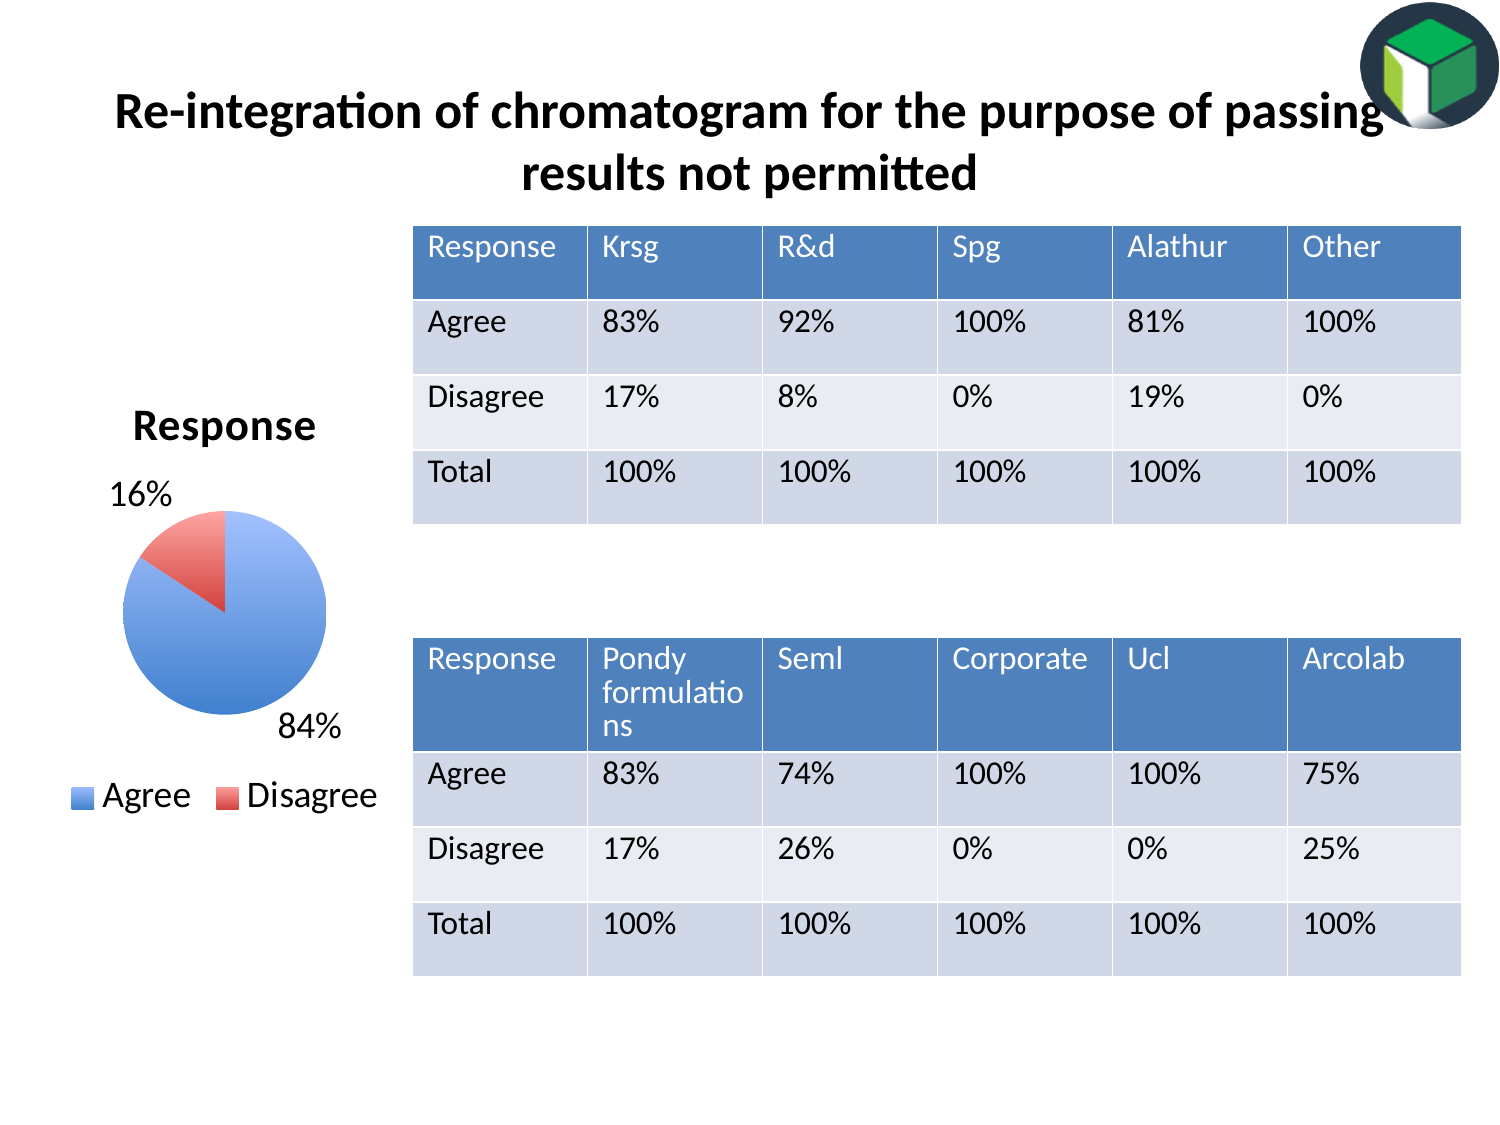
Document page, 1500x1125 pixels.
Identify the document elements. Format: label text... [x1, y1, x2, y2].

table_cell 83% [588, 301, 762, 374]
table_header Other [1288, 226, 1461, 299]
table_header Pondy formulations [588, 638, 762, 751]
picture [1360, 2, 1499, 130]
table_header Arcolab [1288, 638, 1461, 751]
table_cell 83% [588, 753, 762, 826]
table_header Alathur [1113, 226, 1287, 299]
table_cell 100% [938, 451, 1112, 524]
table_header Krsg [588, 226, 762, 299]
table_cell 19% [1113, 376, 1287, 449]
table_cell 75% [1288, 753, 1461, 826]
table_cell 26% [763, 828, 937, 901]
table_cell 100% [588, 451, 762, 524]
table_cell 100% [1113, 903, 1287, 976]
table_cell 100% [1288, 301, 1461, 374]
table_cell 92% [763, 301, 937, 374]
chart [0, 374, 451, 826]
table_cell 100% [1113, 753, 1287, 826]
title Re-integration of chromatogram for the purpose of passing results not permitted [75, 45, 1425, 233]
table_cell 100% [1288, 451, 1461, 524]
table_header Ucl [1113, 638, 1287, 751]
table_cell 25% [1288, 828, 1461, 901]
table_cell Total [413, 903, 587, 976]
table_cell Agree [413, 301, 587, 374]
table_cell 0% [938, 828, 1112, 901]
table_cell 100% [763, 903, 937, 976]
table_cell 17% [588, 828, 762, 901]
table_cell 100% [938, 301, 1112, 374]
table_header Response [454, 638, 587, 751]
table_cell Disagree [413, 828, 587, 901]
table_cell 8% [763, 376, 937, 449]
table_header Corporate [938, 638, 1112, 751]
table_header R&d [763, 226, 937, 299]
table_header Seml [763, 638, 937, 751]
table_cell 0% [1288, 376, 1461, 449]
table_cell 0% [1113, 828, 1287, 901]
table_cell 100% [938, 753, 1112, 826]
table_header Response [413, 226, 587, 299]
table_cell 17% [588, 376, 762, 449]
table_cell 0% [938, 376, 1112, 449]
table_cell Agree [454, 753, 587, 826]
table_cell Total [454, 451, 587, 524]
table_header Spg [938, 226, 1112, 299]
table_cell 100% [763, 451, 937, 524]
table_cell Disagree [452, 376, 587, 449]
table_cell 100% [938, 903, 1112, 976]
table_cell 74% [763, 753, 937, 826]
table_cell 100% [1288, 903, 1461, 976]
table_cell 100% [1113, 451, 1287, 524]
table_cell 81% [1113, 301, 1287, 374]
table_cell 100% [588, 903, 762, 976]
